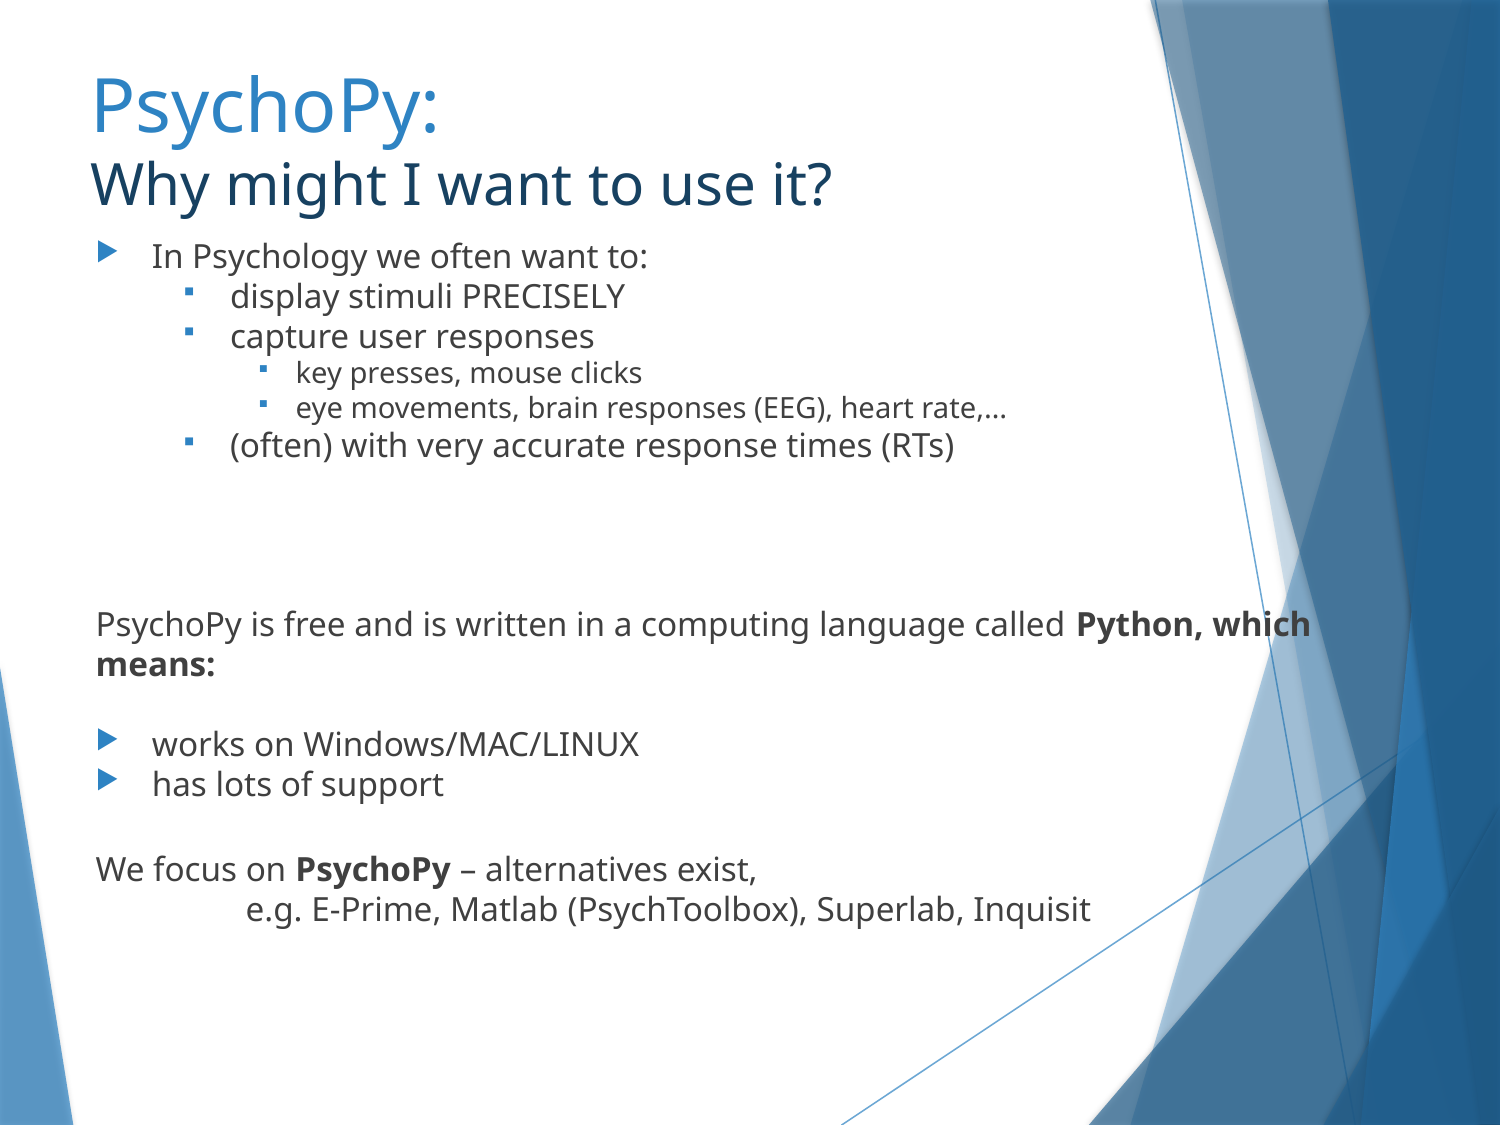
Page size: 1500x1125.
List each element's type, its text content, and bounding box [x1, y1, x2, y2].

title PsychoPy: Why might I want to use it? [75, 45, 1425, 233]
list In Psychology we often want to: display stimuli PRECISELY capture user responses key presses, mouse clicks eye movements, brain responses (EEG), heart rate,… (often) with very accurate response times (RTs) PsychoPy is free and is written in a computing language called Python, which means: works on Windows/MAC/LINUX has lots of support We focus on PsychoPy – alternatives exist, e.g. E-Prime, Matlab (PsychToolbox), Superlab, Inquisit [80, 219, 1431, 1035]
